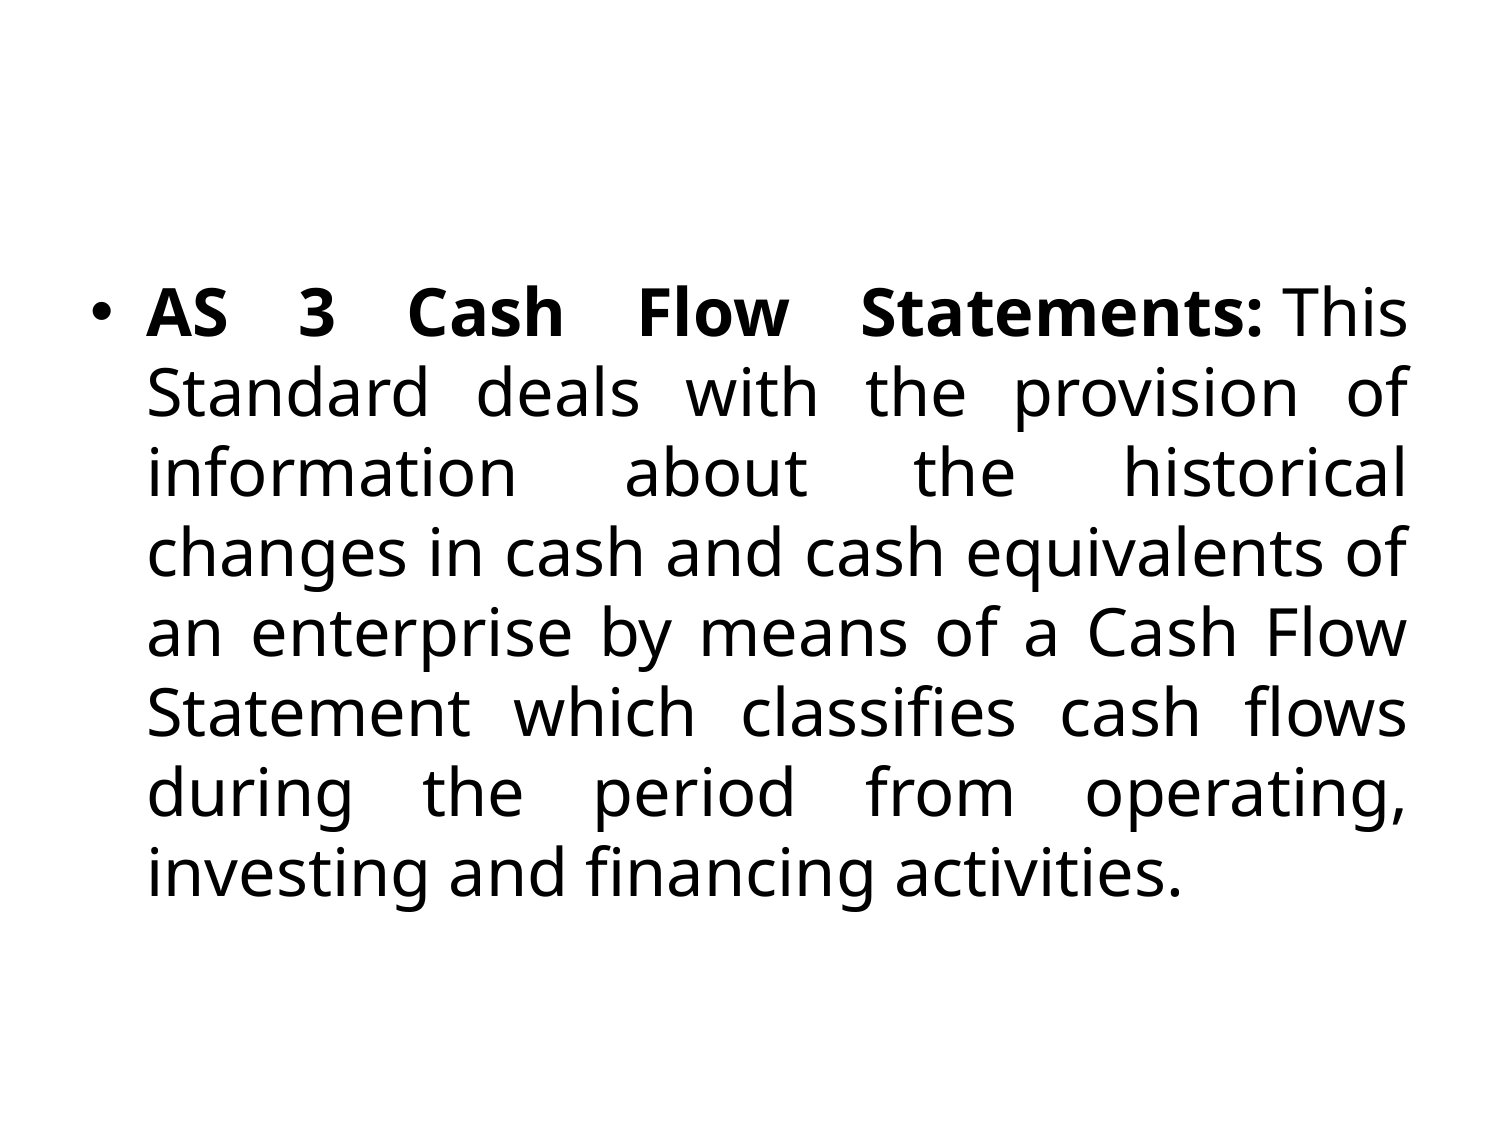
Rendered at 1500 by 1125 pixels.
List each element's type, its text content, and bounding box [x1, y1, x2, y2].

list AS 3 Cash Flow Statements: This Standard deals with the provision of information about the historical changes in cash and cash equivalents of an enterprise by means of a Cash Flow Statement which classifies cash flows during the period from operating, investing and financing activities. [75, 262, 1425, 1005]
